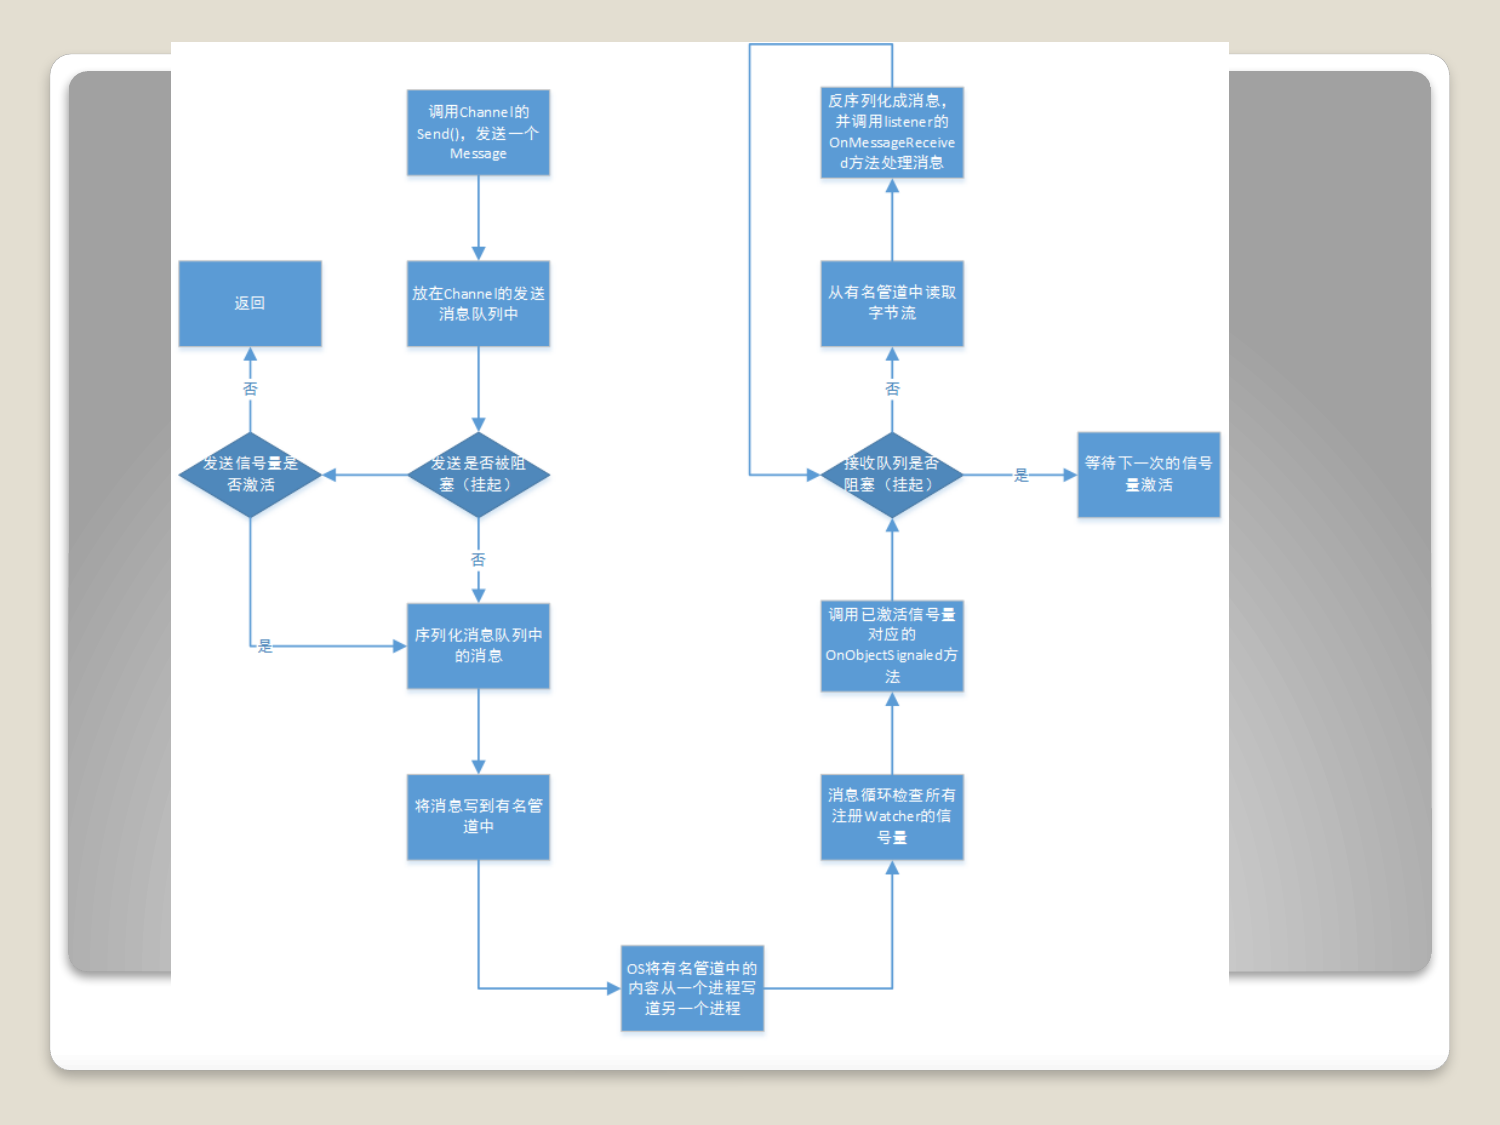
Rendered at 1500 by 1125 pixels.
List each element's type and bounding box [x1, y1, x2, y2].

picture [170, 42, 1229, 1044]
